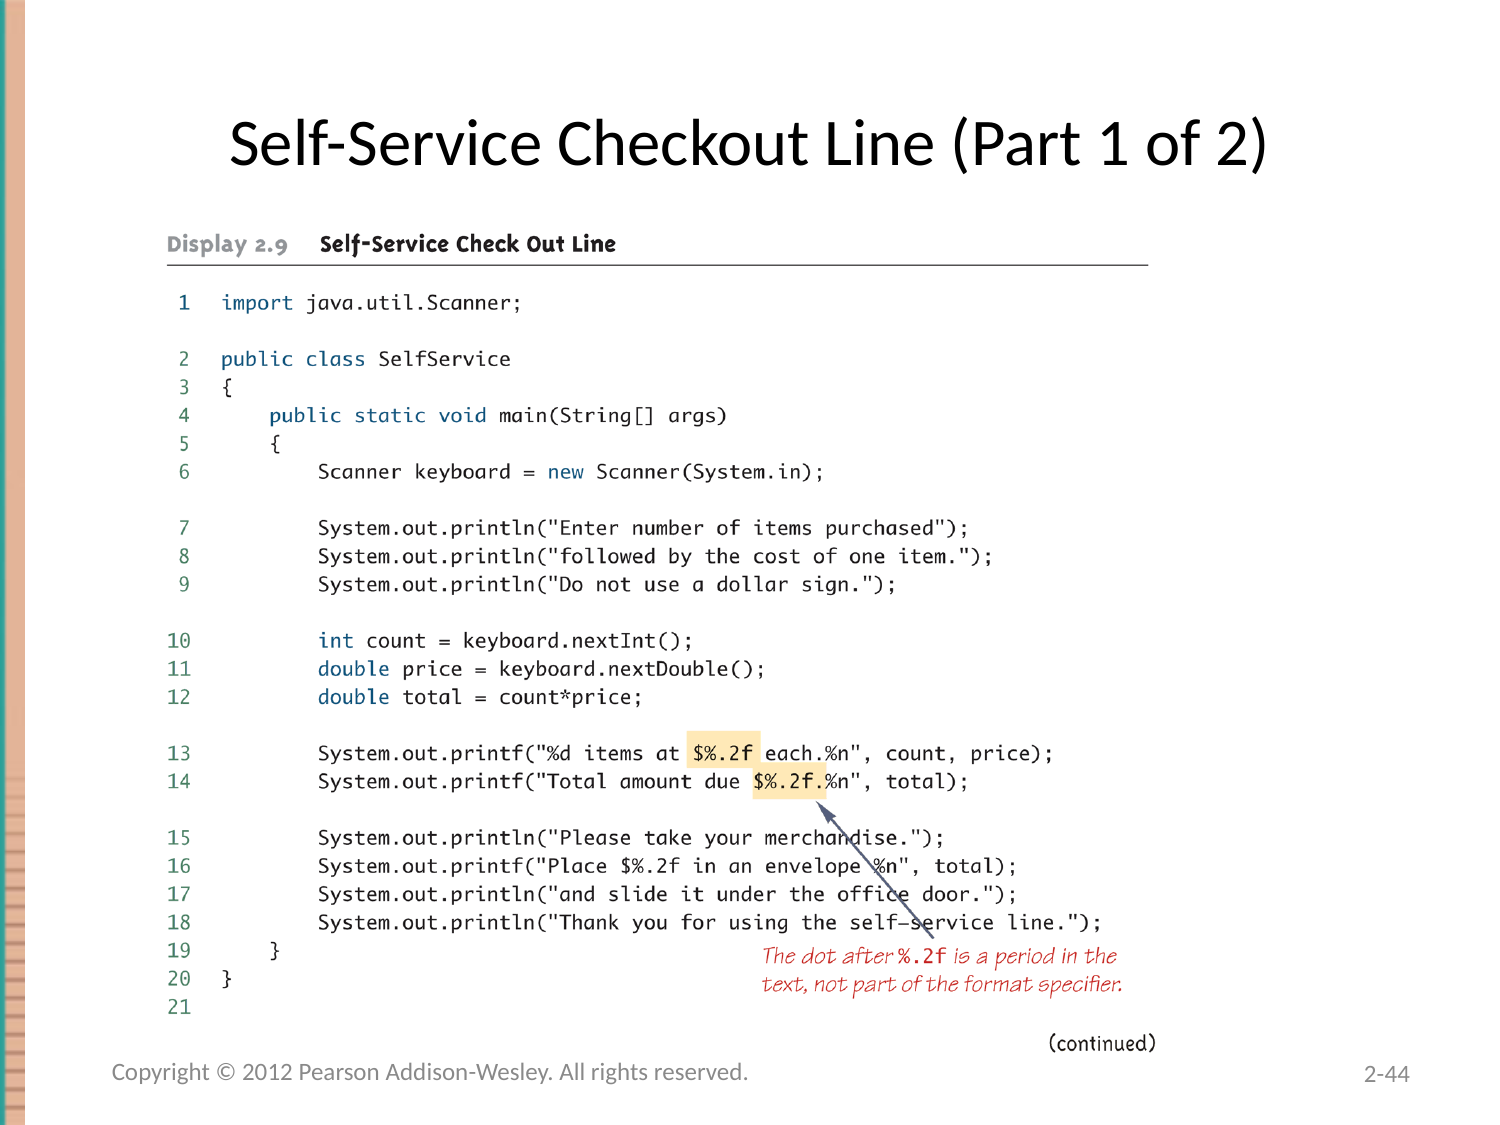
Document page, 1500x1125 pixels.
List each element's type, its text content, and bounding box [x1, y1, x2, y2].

title Self-Service Checkout Line (Part 1 of 2) [74, 44, 1426, 233]
picture [141, 212, 1180, 1057]
slide_number 2-44 [1074, 1042, 1425, 1103]
picture [0, 0, 25, 1125]
footer Copyright © 2012 Pearson Addison-Wesley. All rights reserved. [75, 1040, 788, 1100]
